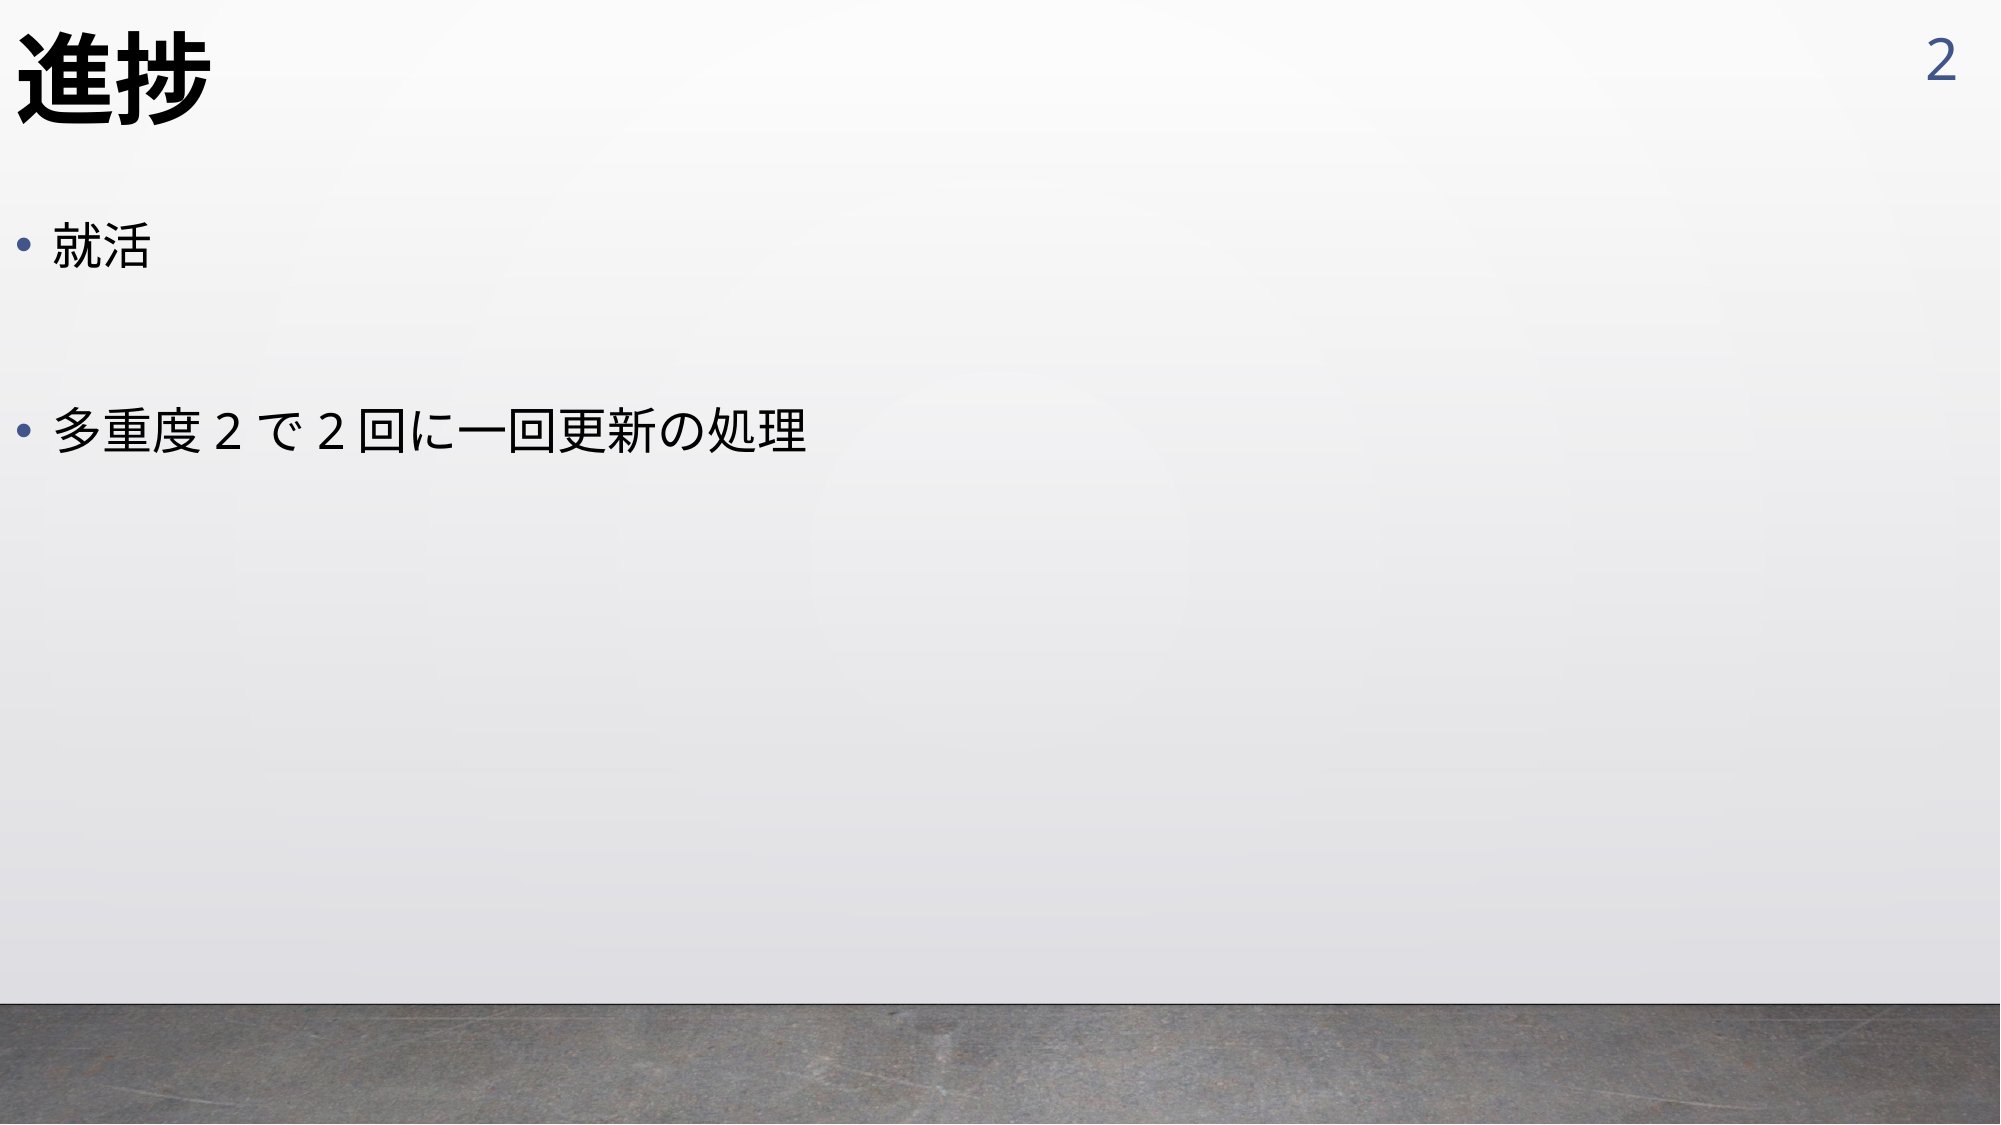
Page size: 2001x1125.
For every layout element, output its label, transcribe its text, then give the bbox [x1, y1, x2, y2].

list 就活 多重度2で2回に一回更新の処理 [0, 194, 1815, 1005]
title 進捗 [0, 22, 1815, 194]
slide_number 2 [1840, 15, 1974, 98]
picture [0, 1004, 2000, 1124]
